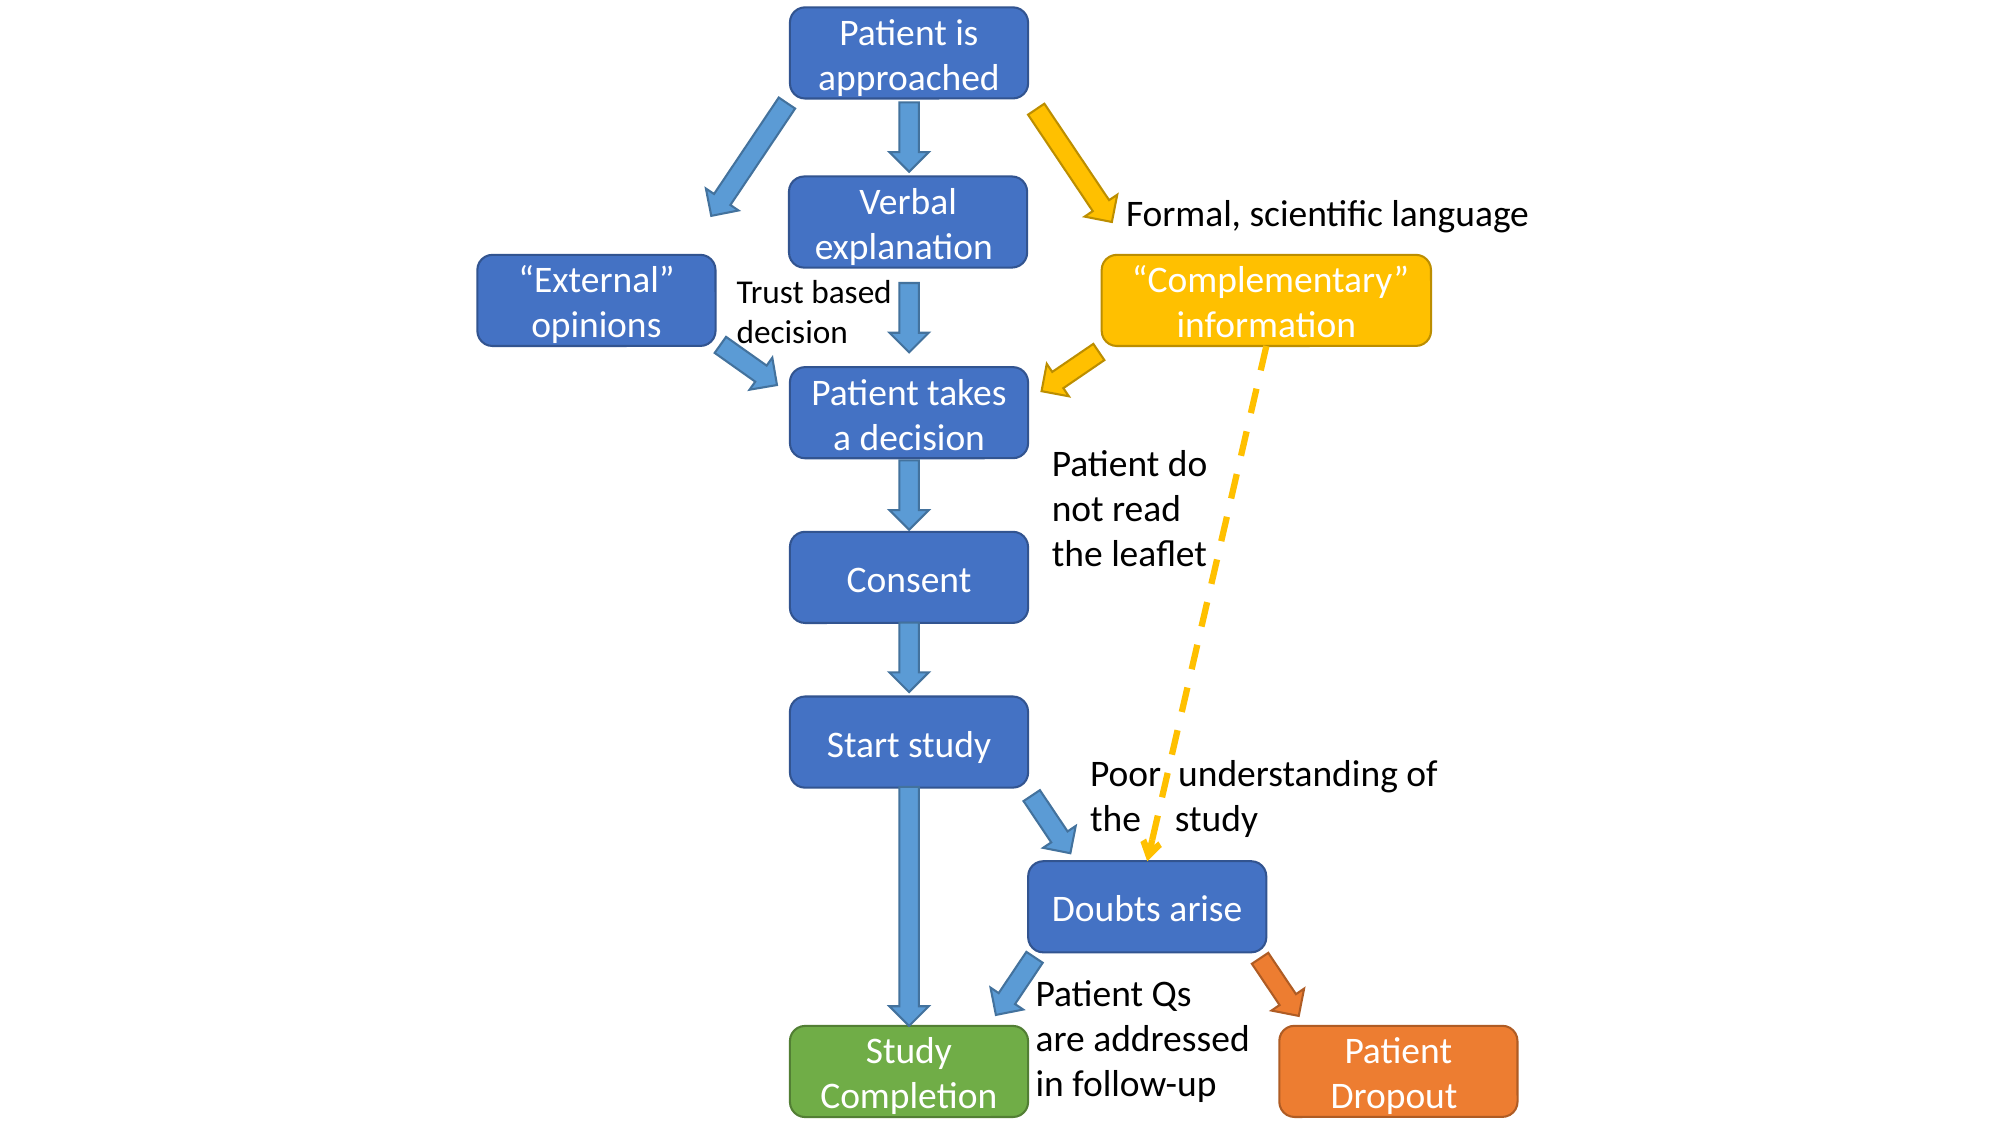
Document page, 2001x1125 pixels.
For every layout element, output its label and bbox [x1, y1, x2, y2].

text_box [477, 7, 1548, 1118]
